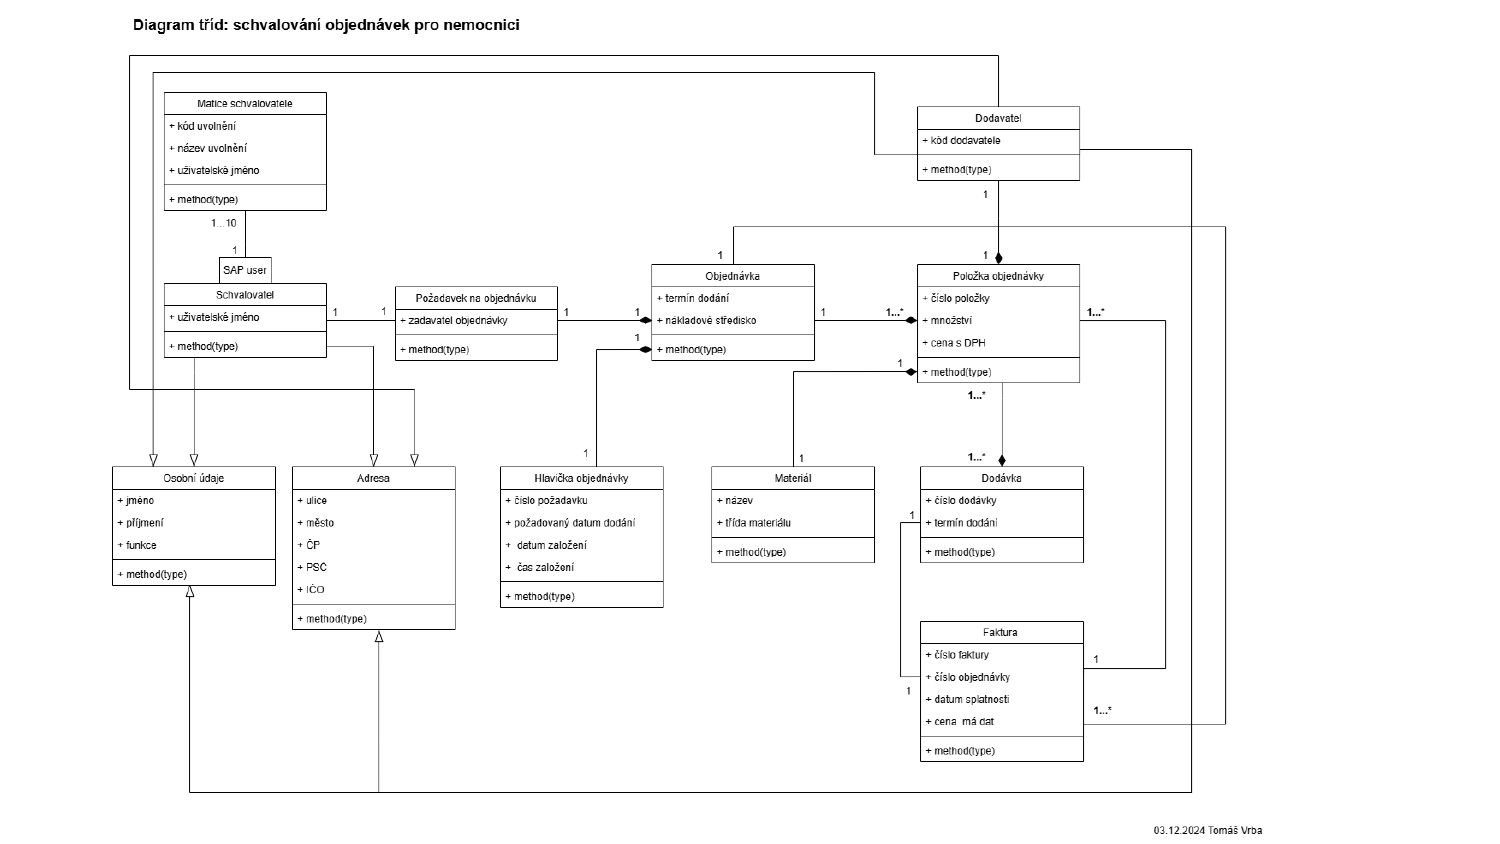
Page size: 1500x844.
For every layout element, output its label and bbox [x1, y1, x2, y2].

picture [93, 0, 1289, 844]
